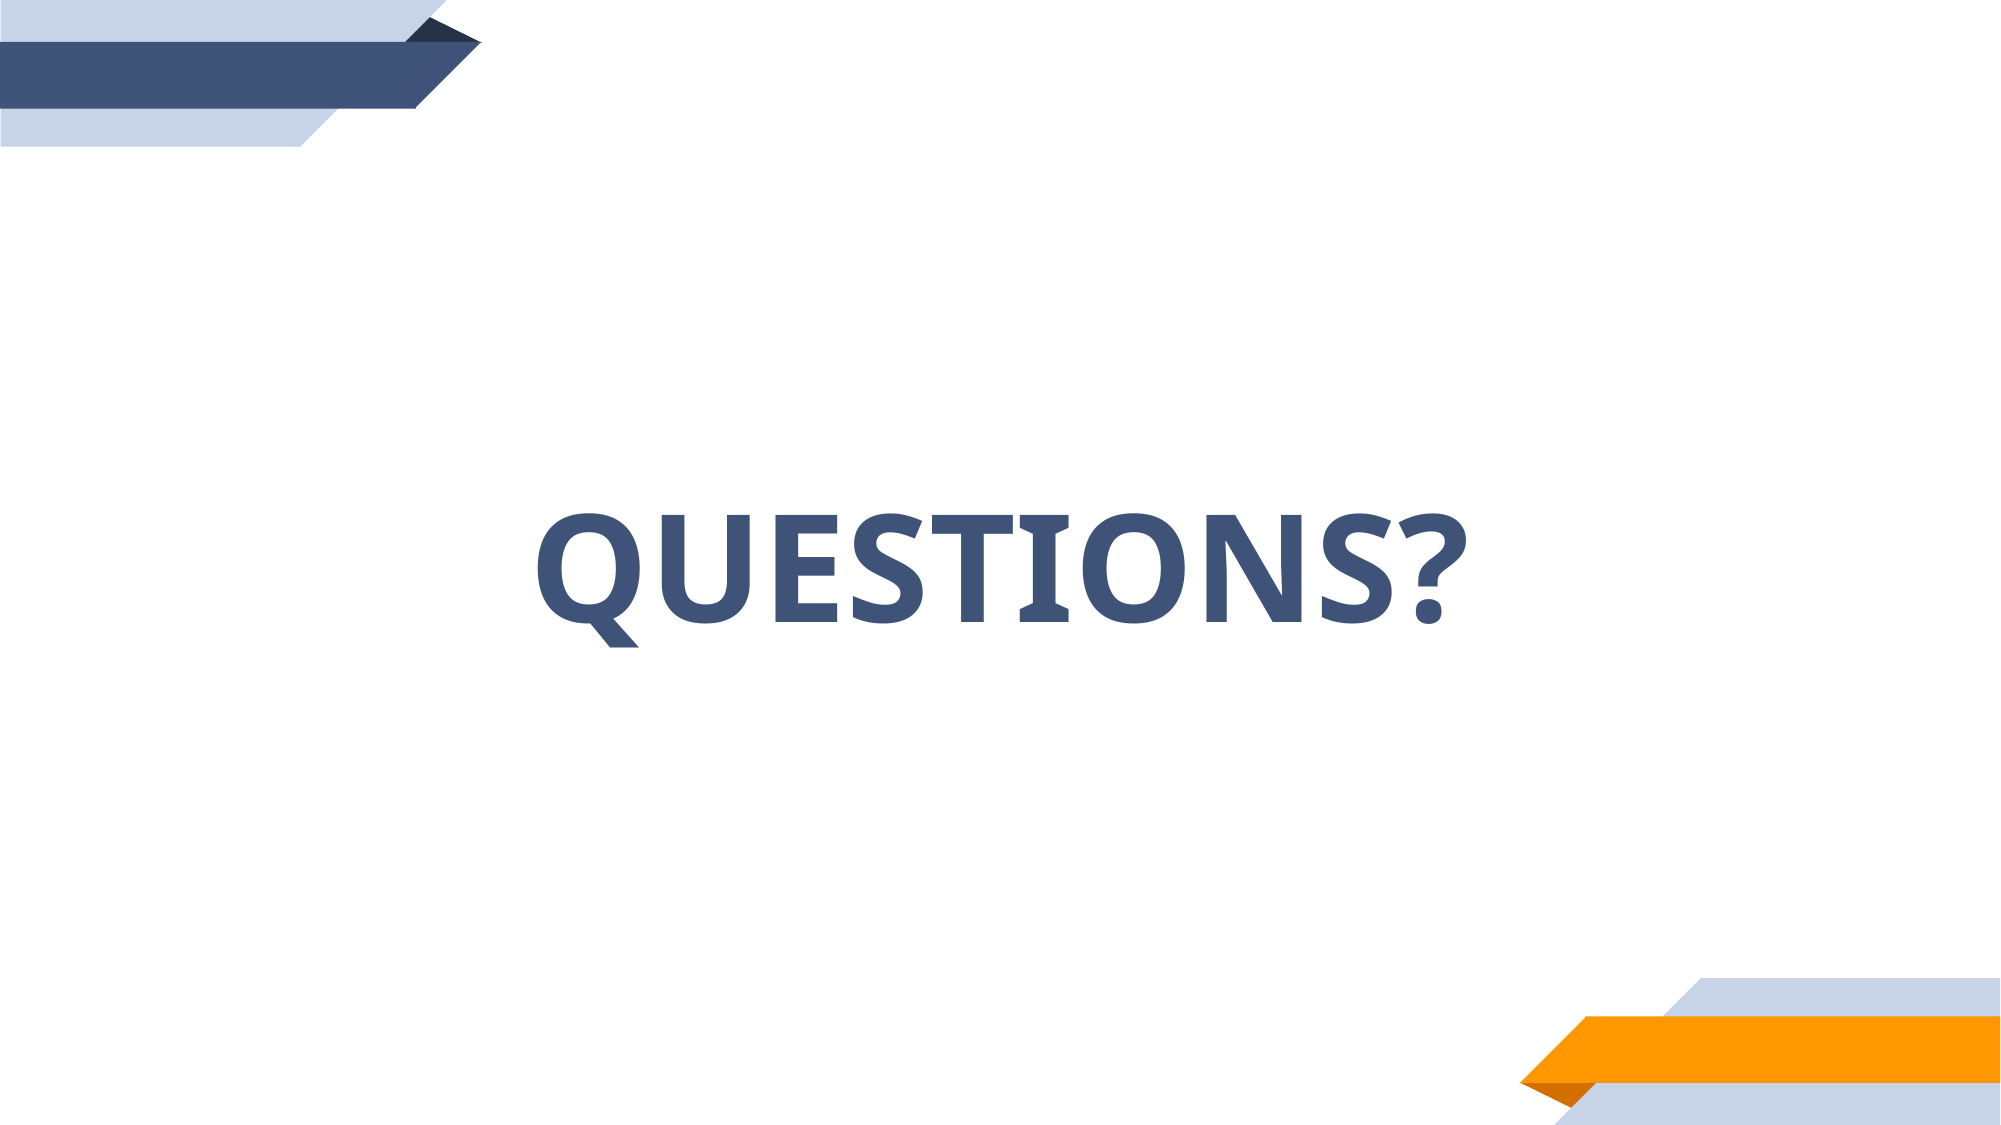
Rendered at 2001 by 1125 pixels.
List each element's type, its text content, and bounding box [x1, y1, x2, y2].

title QUESTIONS? [412, 238, 1587, 887]
